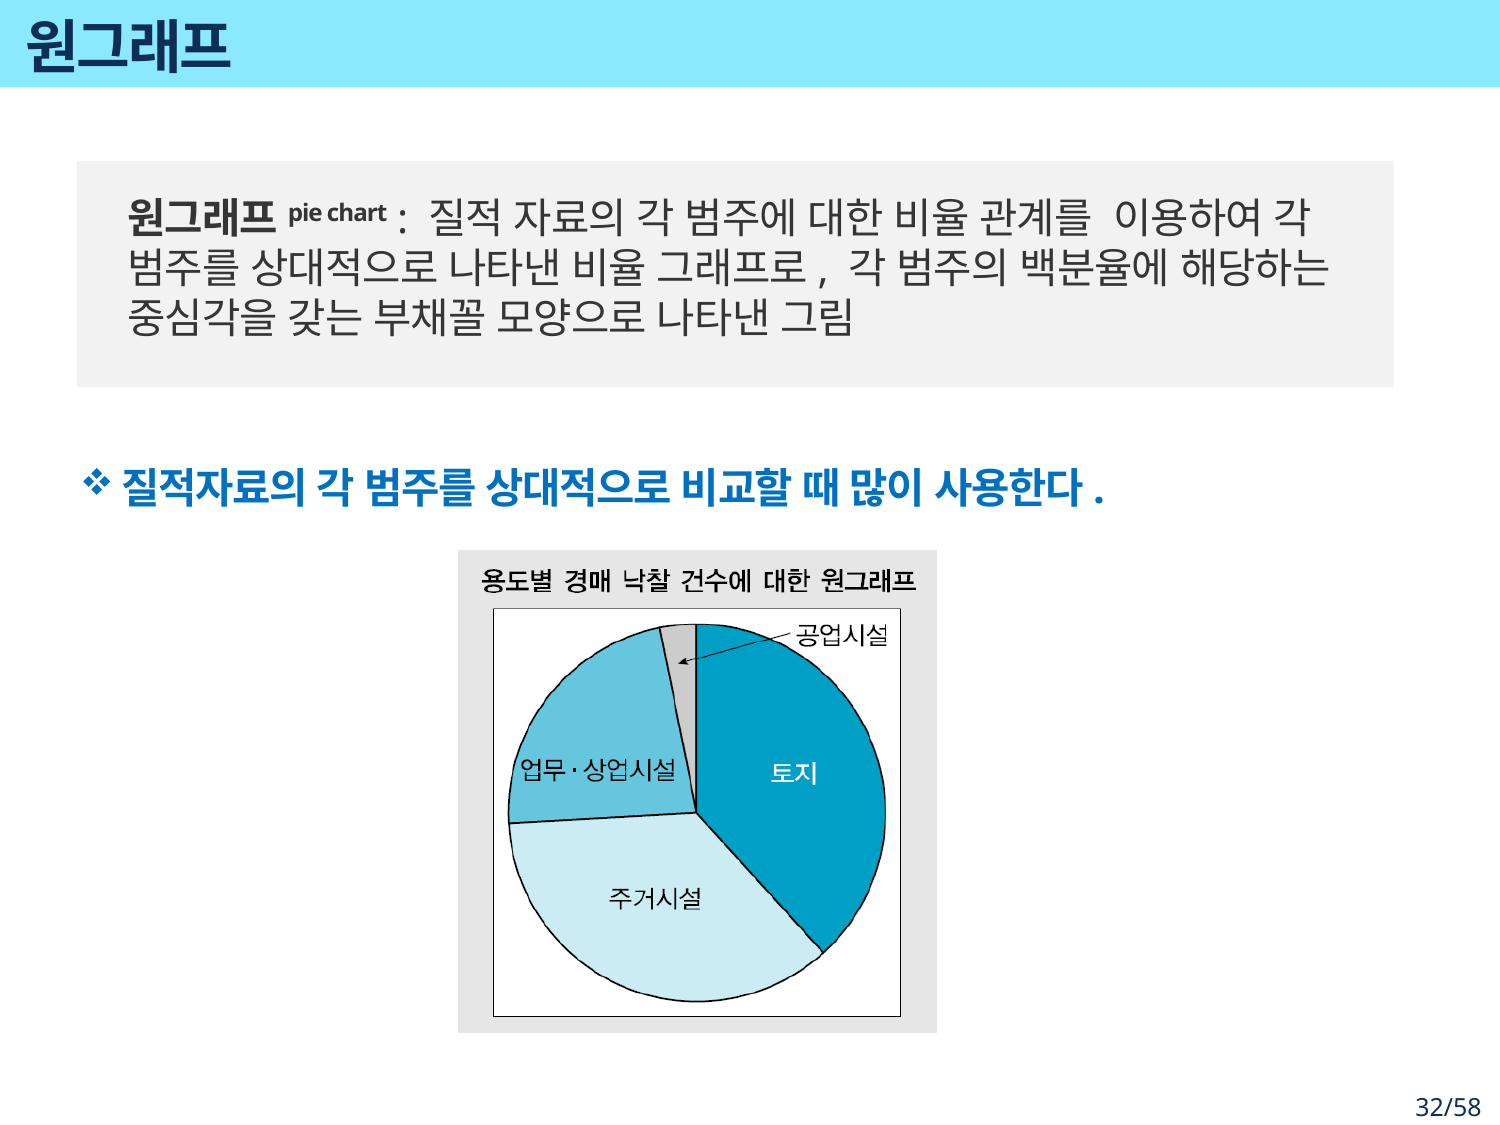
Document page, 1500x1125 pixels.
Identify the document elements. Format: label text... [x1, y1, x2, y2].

text_box 질적자료의 각 범주를 상대적으로 비교할 때 많이 사용한다. [64, 444, 1390, 509]
picture [446, 541, 952, 1044]
title 원그래프 [10, 5, 1288, 84]
text_box [75, 159, 1396, 389]
text_box 원그래프pie chart : 질적 자료의 각 범주에 대한 비율 관계를 이용하여 각 범주를 상대적으로 나타낸 비율 그래프로, 각 범주의 백분율에 해당하는 중심각을 갖는 부채꼴 모양으로 나타낸 그림 [112, 184, 1371, 350]
